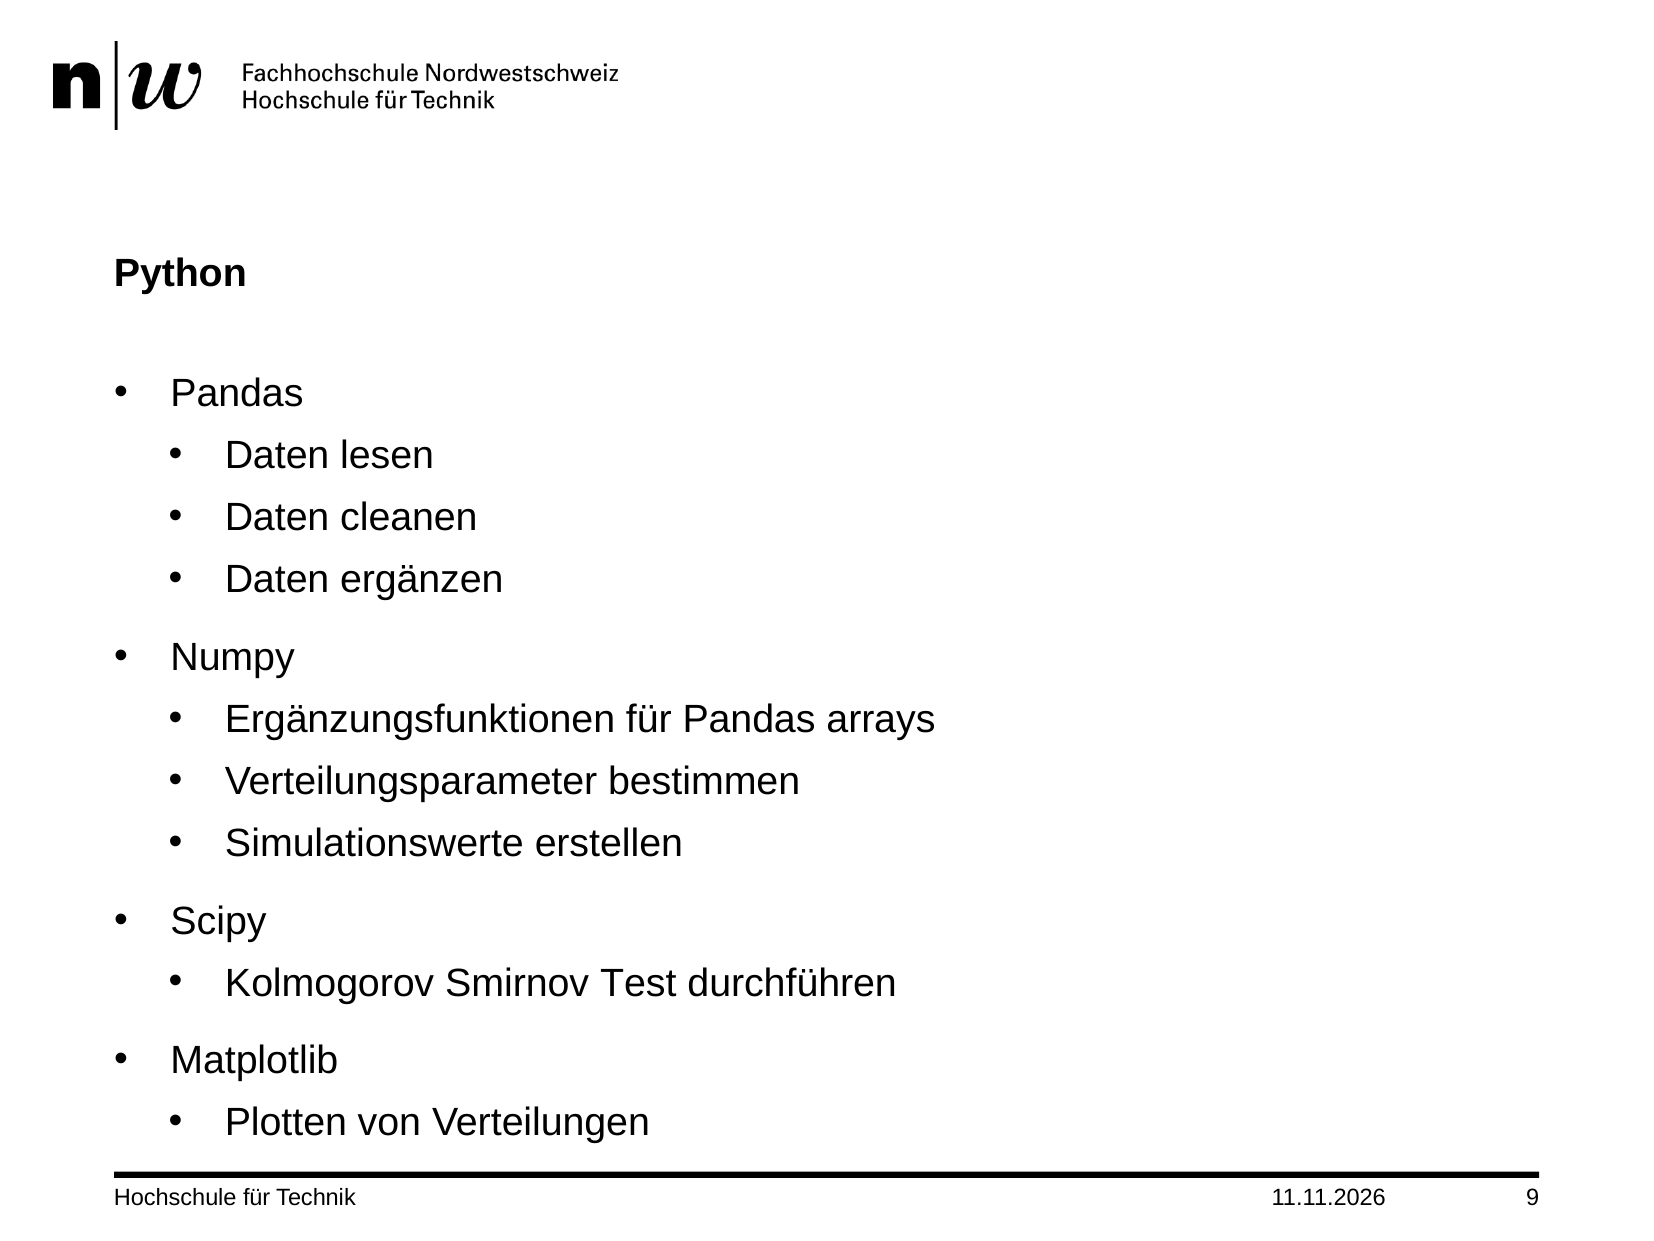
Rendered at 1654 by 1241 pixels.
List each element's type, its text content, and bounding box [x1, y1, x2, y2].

footer Hochschule für Technik [113, 1180, 1272, 1211]
picture [53, 41, 618, 130]
list Pandas Daten lesen Daten cleanen Daten ergänzen Numpy Ergänzungsfunktionen für Pandas arrays Verteilungsparameter bestimmen Simulationswerte erstellen Scipy Kolmogorov Smirnov Test durchführen Matplotlib Plotten von Verteilungen [114, 360, 1540, 810]
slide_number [1272, 1180, 1405, 1211]
slide_number 9 [1405, 1180, 1539, 1211]
title Python [113, 247, 1539, 307]
